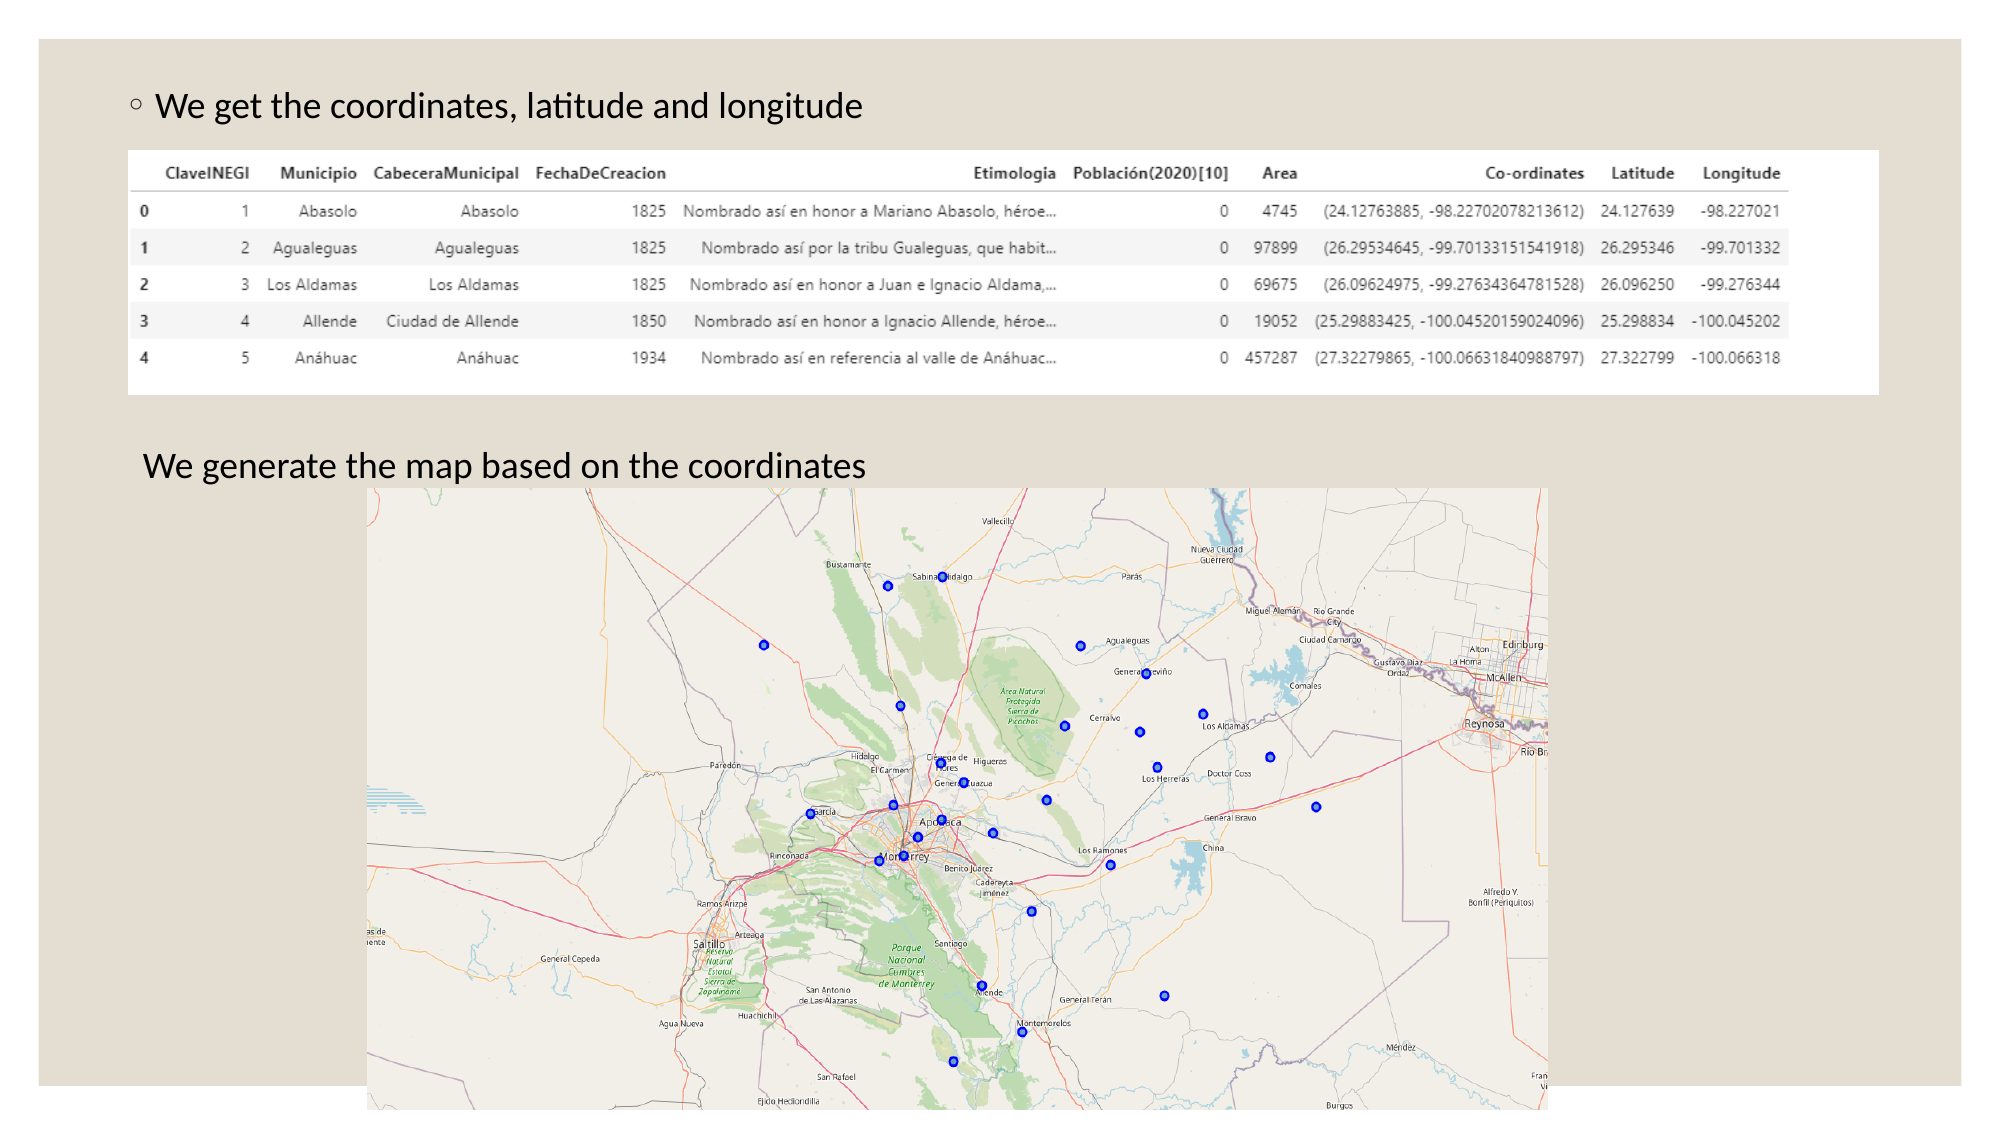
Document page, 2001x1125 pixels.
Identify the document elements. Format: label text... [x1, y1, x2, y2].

text_box We generate the map based on the coordinates [128, 430, 1128, 494]
picture [367, 488, 1548, 1110]
picture [128, 150, 1879, 395]
list We get the coordinates, latitude and longitude [109, 73, 1835, 788]
